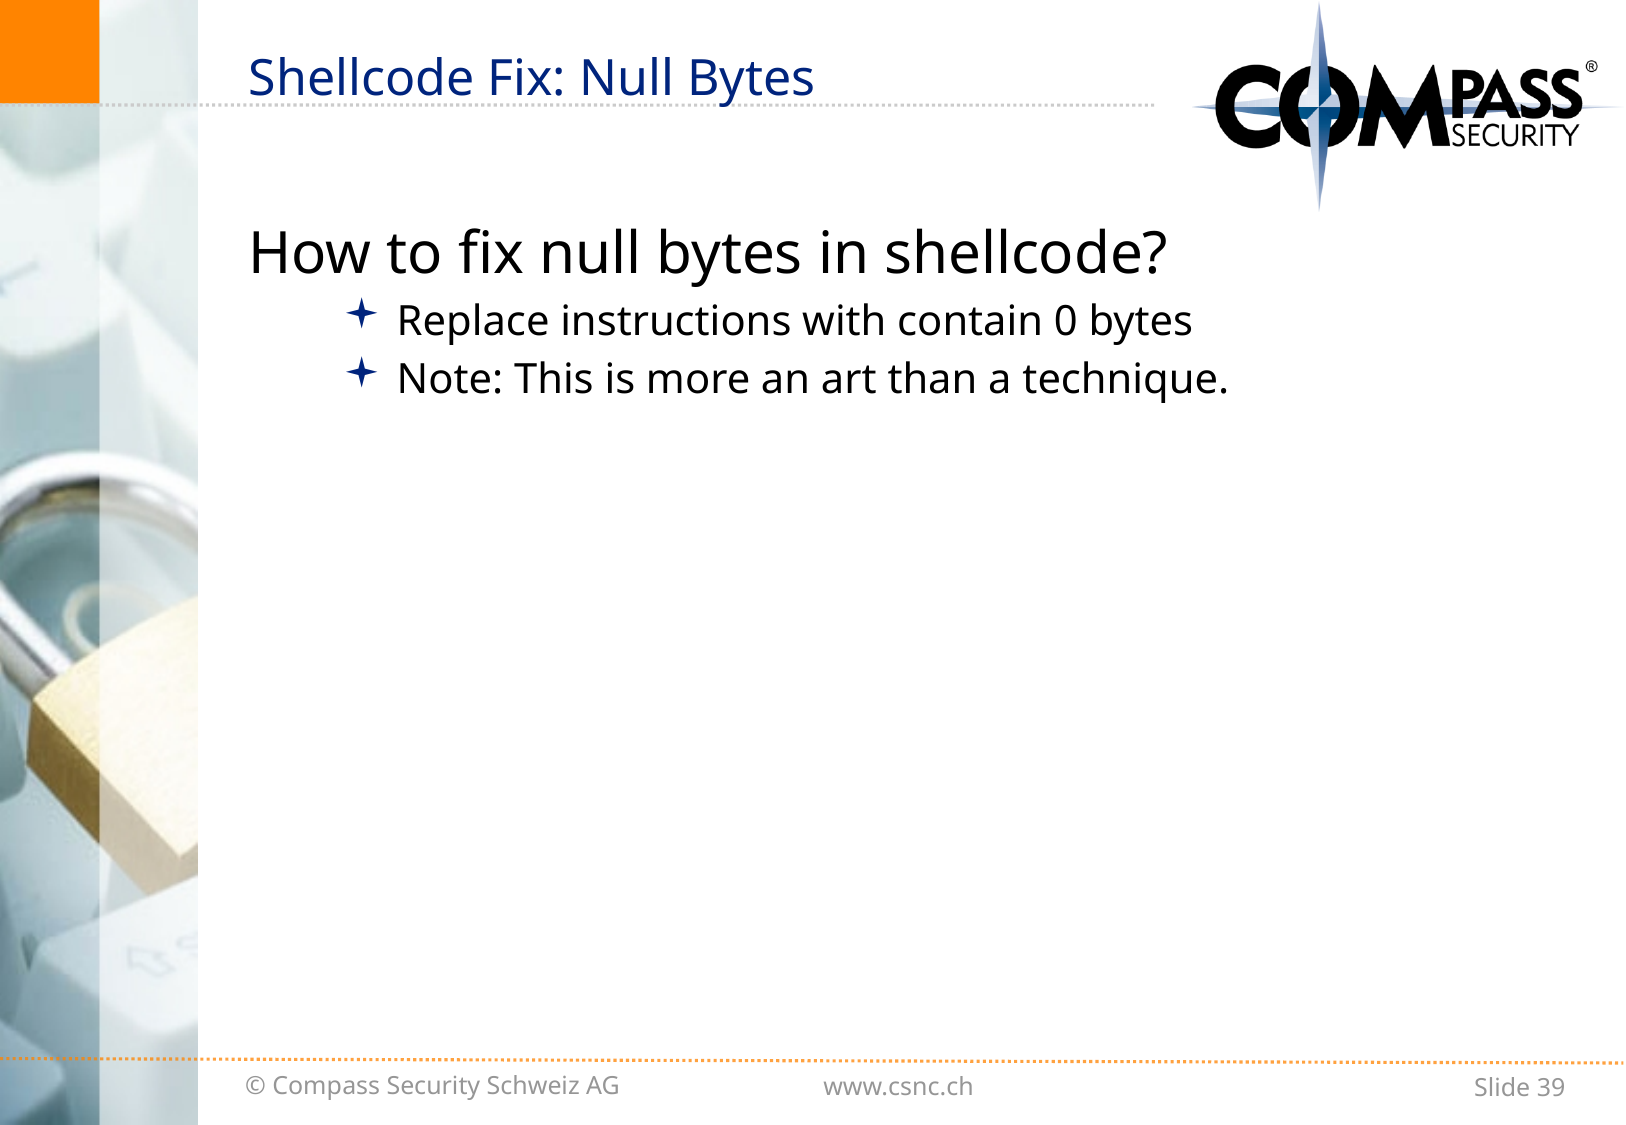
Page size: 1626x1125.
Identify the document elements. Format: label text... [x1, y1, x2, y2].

list How to fix null bytes in shellcode? Replace instructions with contain 0 bytes Note: This is more an art than a technique. [233, 208, 1584, 1033]
title Shellcode Fix: Null Bytes [233, 0, 1144, 151]
picture [1192, 1, 1624, 212]
picture [0, 0, 198, 1125]
